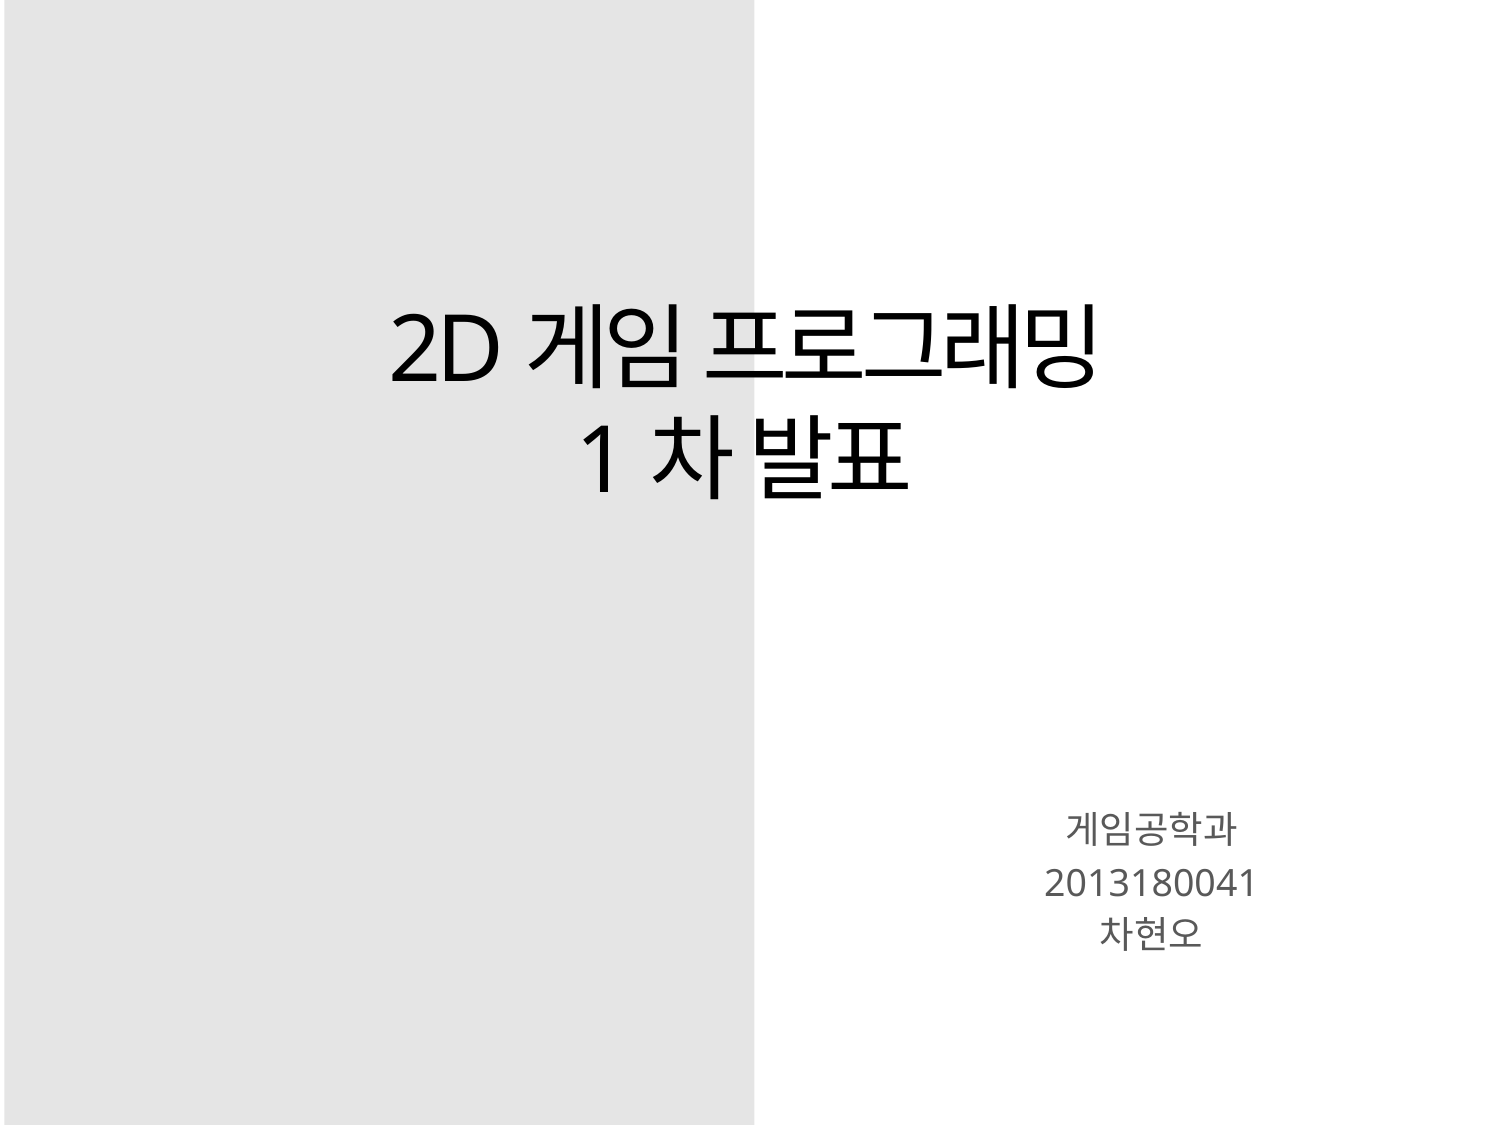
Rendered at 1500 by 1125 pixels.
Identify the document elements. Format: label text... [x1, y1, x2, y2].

text_box [2, 0, 757, 1125]
subtitle 게임공학과 2013180041 차현오 [879, 798, 1424, 976]
title 2D게임 프로그래밍 1차 발표 [757, 278, 1117, 521]
